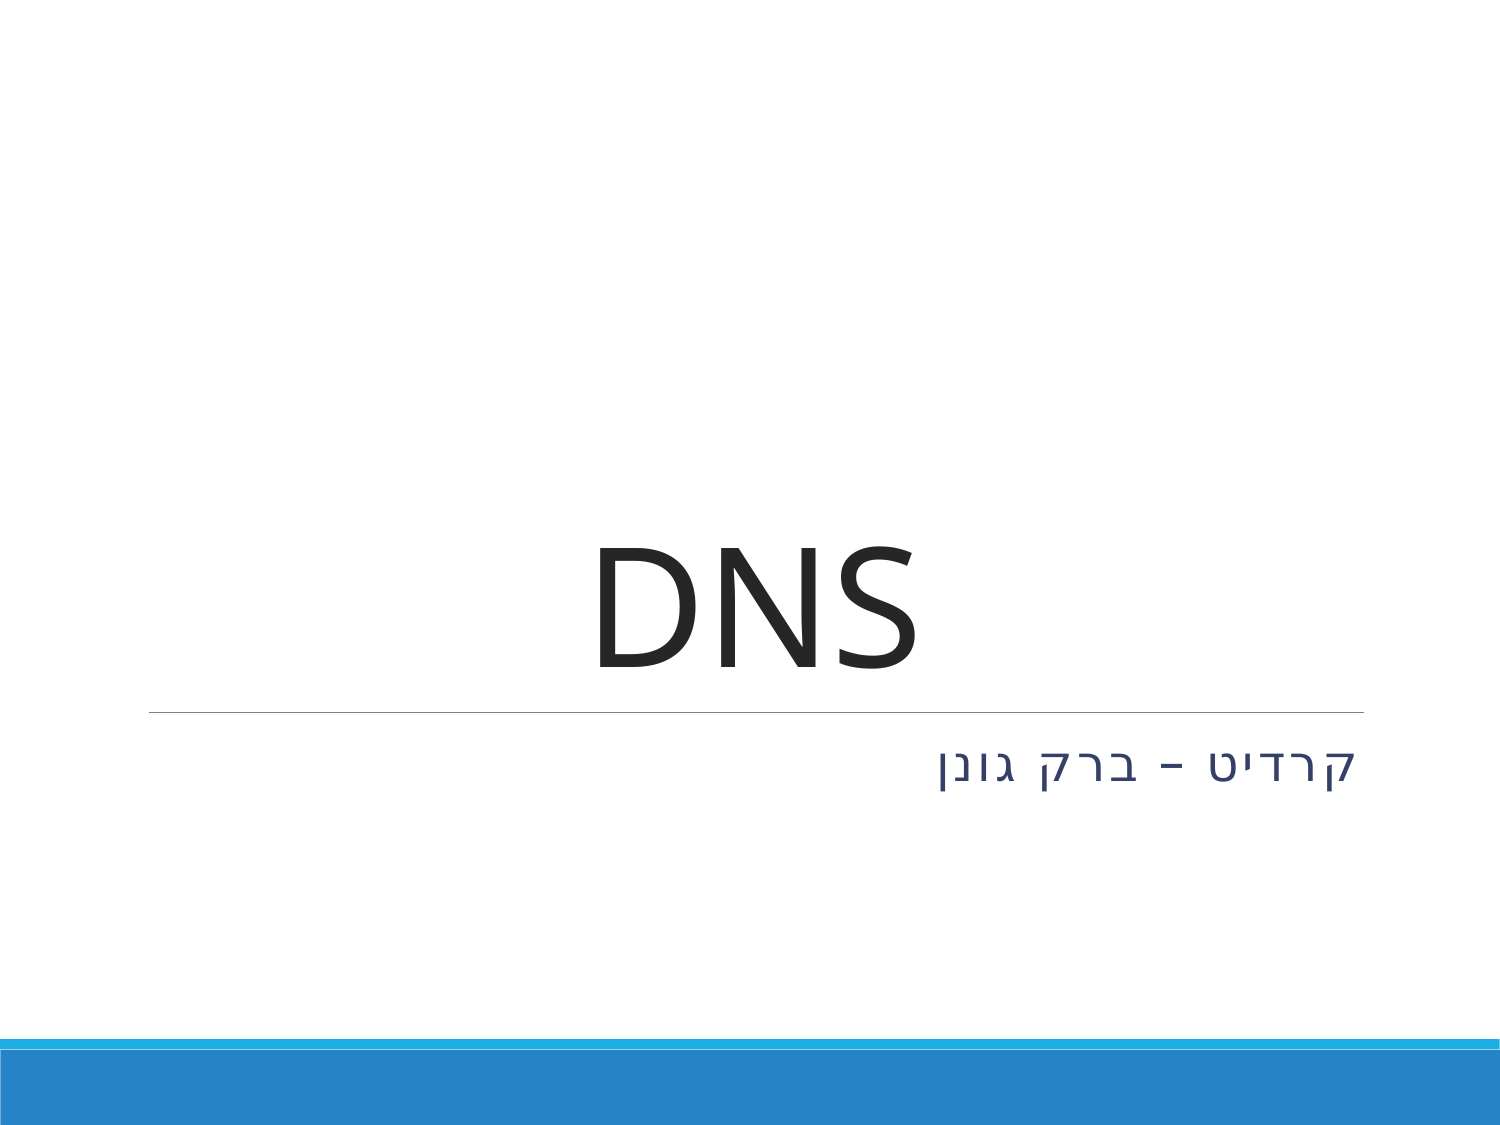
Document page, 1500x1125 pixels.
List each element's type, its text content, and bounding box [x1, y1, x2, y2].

title DNS [135, 124, 1373, 710]
subtitle קרדיט – ברק גונן [135, 730, 1373, 919]
